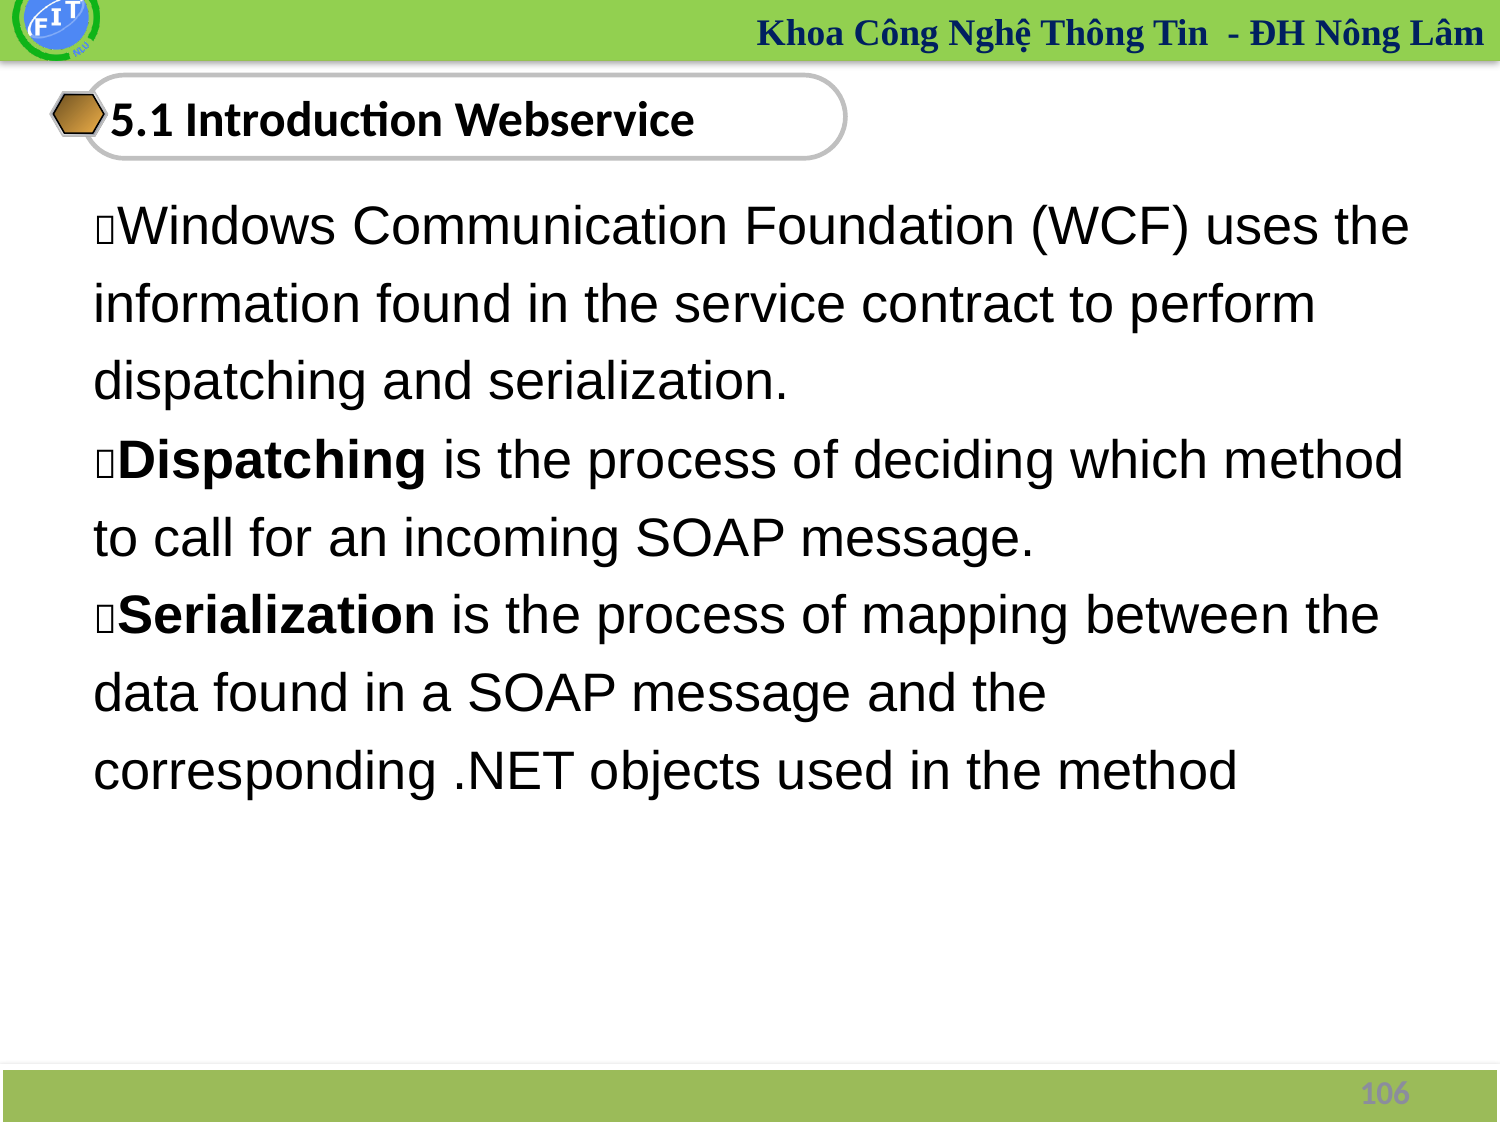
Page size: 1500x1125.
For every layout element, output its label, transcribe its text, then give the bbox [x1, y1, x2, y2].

picture [12, 0, 100, 61]
text_box Windows Communication Foundation (WCF) uses the information found in the service contract to perform dispatching and serialization. Dispatching is the process of deciding which method to call for an incoming SOAP message. Serialization is the process of mapping between the data found in a SOAP message and the corresponding .NET objects used in the method [78, 169, 1471, 808]
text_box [49, 74, 846, 159]
slide_number 106 [1074, 1060, 1425, 1121]
